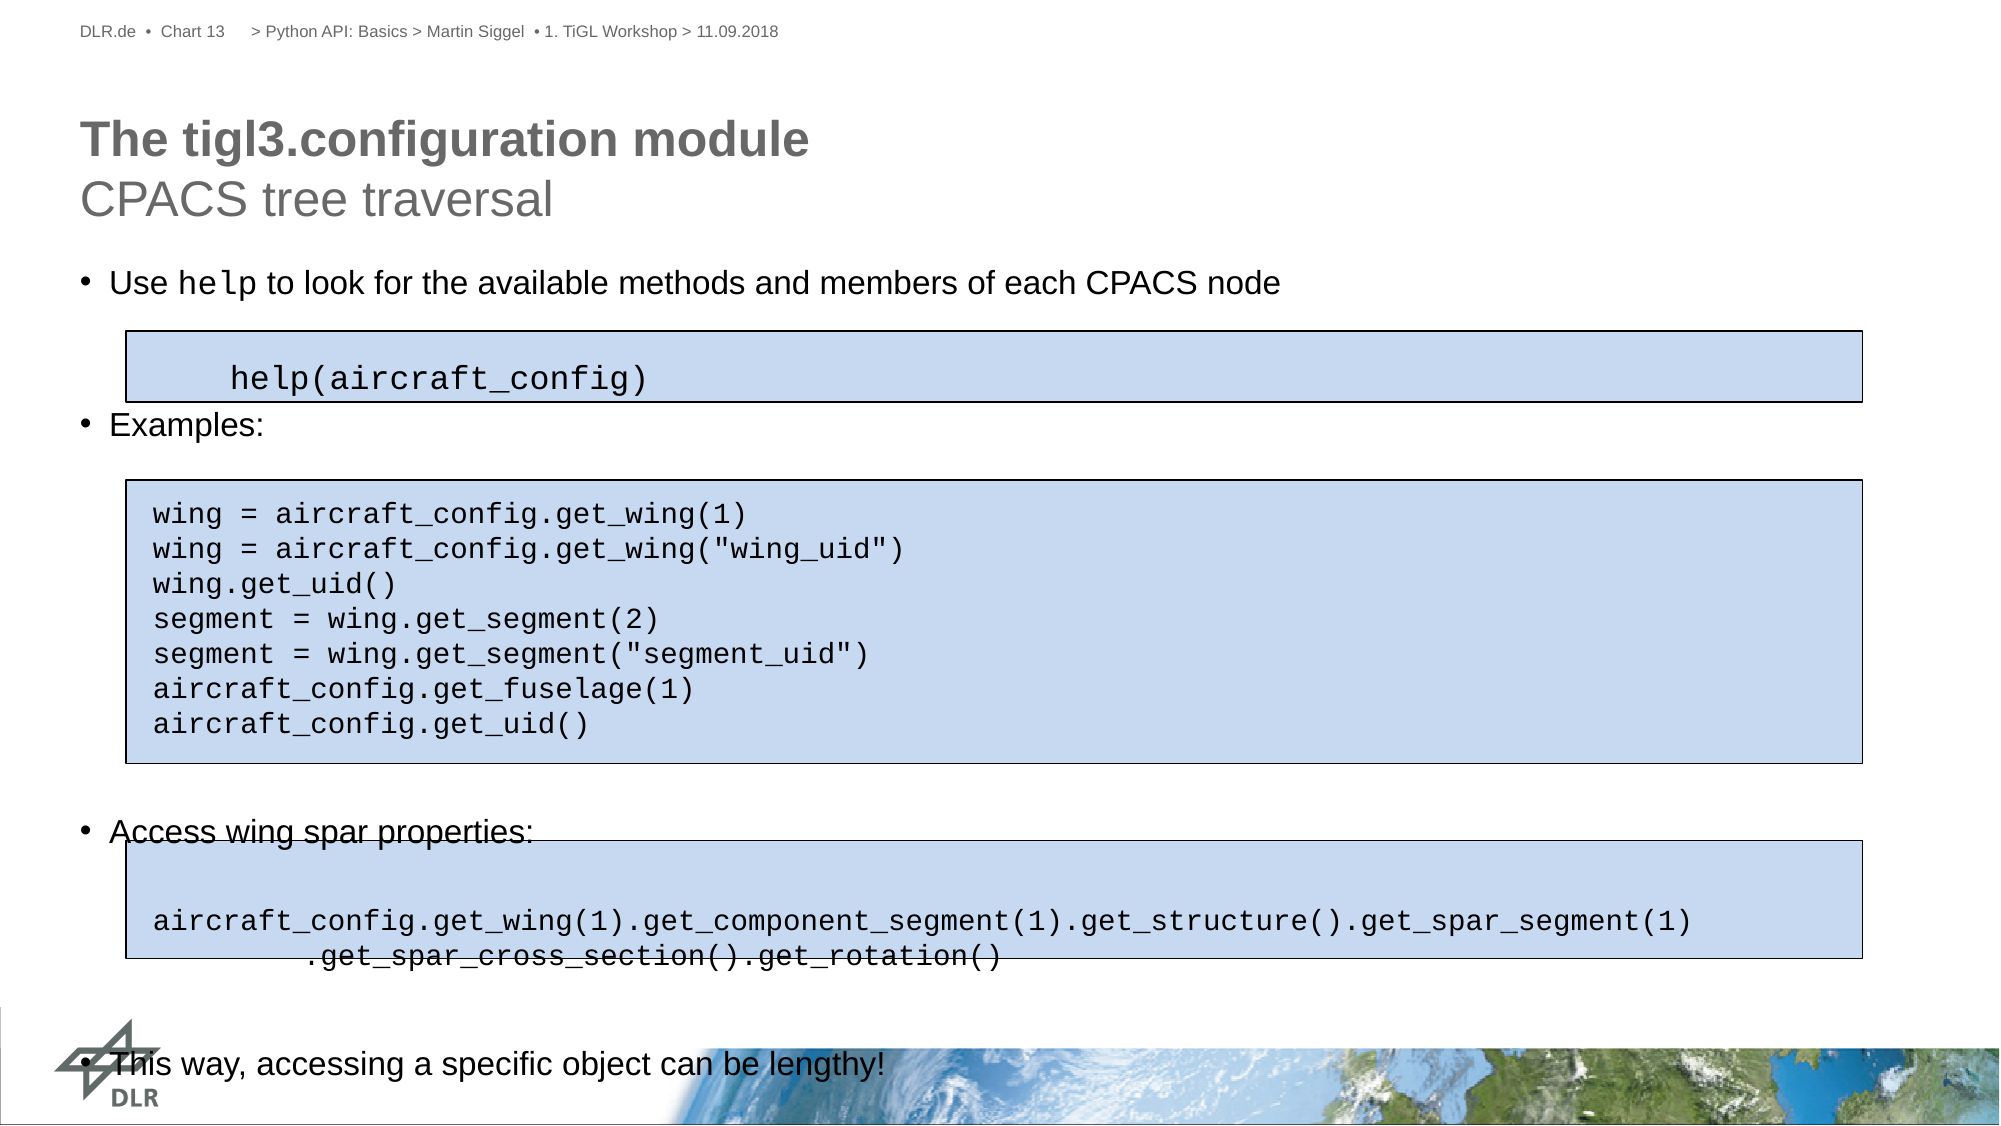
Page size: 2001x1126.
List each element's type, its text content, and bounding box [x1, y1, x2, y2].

footer > Python API: Basics > Martin Siggel • 1. TiGL Workshop > 11.09.2018 [251, 20, 1921, 45]
picture [0, 1007, 2000, 1125]
list Use help to look for the available methods and members of each CPACS node help(aircraft_config) Examples: wing = aircraft_config.get_wing(1) wing = aircraft_config.get_wing("wing_uid") wing.get_uid() segment = wing.get_segment(2) segment = wing.get_segment("segment_uid") aircraft_config.get_fuselage(1) aircraft_config.get_uid() Access wing spar properties: aircraft_config.get_wing(1).get_component_segment(1).get_structure().get_spar_segment(1) .get_spar_cross_section().get_rotation() This way, accessing a specific object can be lengthy! [79, 261, 1721, 973]
text_box [1721, 329, 1865, 404]
text_box [1721, 478, 1865, 766]
text_box [1721, 838, 1865, 961]
slide_number DLR.de • Chart 13 [79, 20, 251, 45]
title The tigl3.configuration module CPACS tree traversal [79, 106, 1921, 228]
